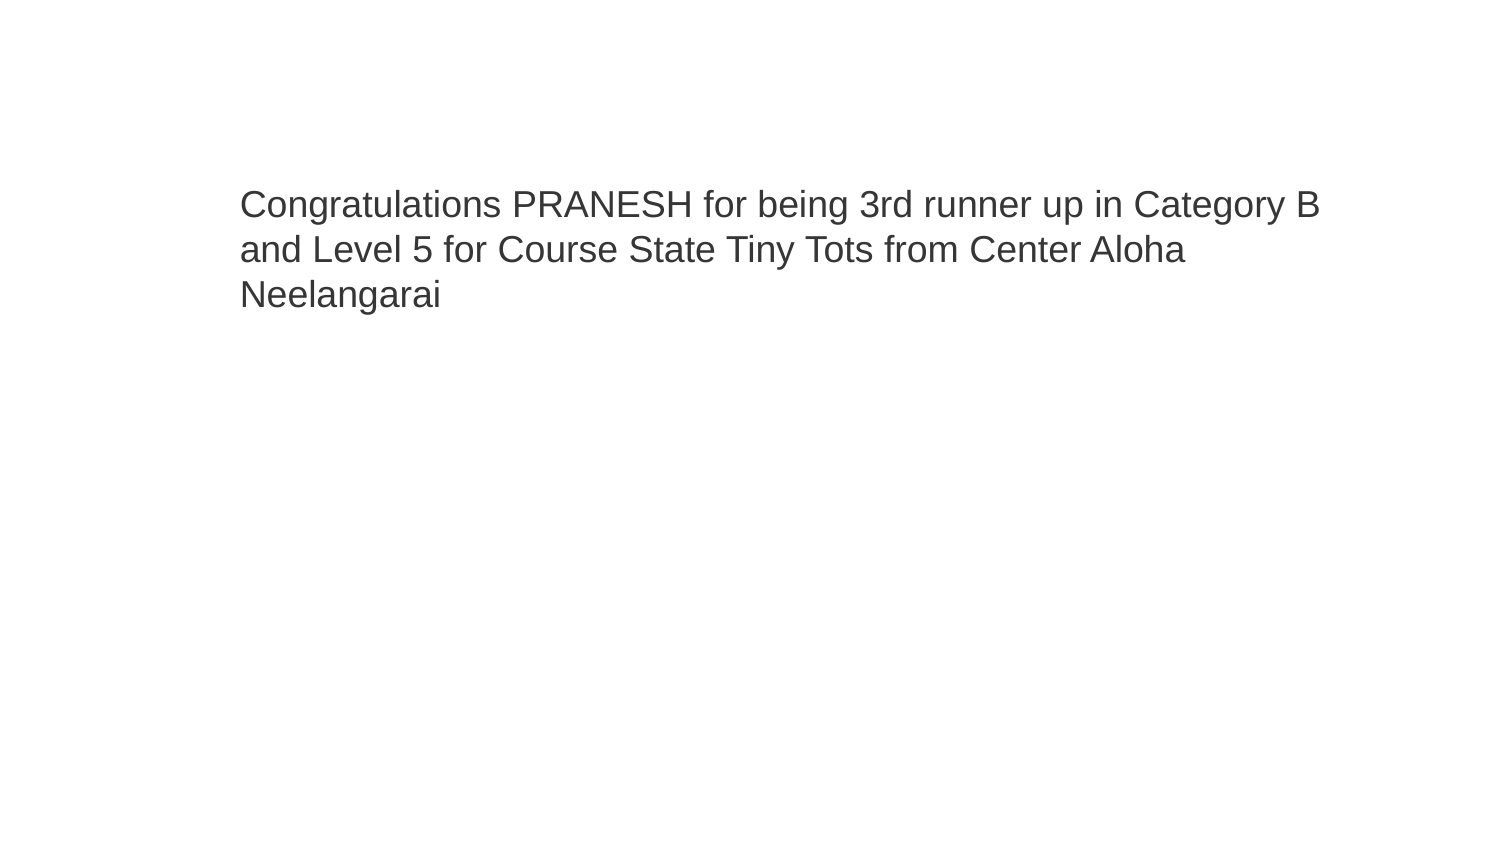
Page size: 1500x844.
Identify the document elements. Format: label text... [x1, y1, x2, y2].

text_box Congratulations PRANESH for being 3rd runner up in Category B and Level 5 for Course State Tiny Tots from Center Aloha Neelangarai [224, 224, 1350, 270]
